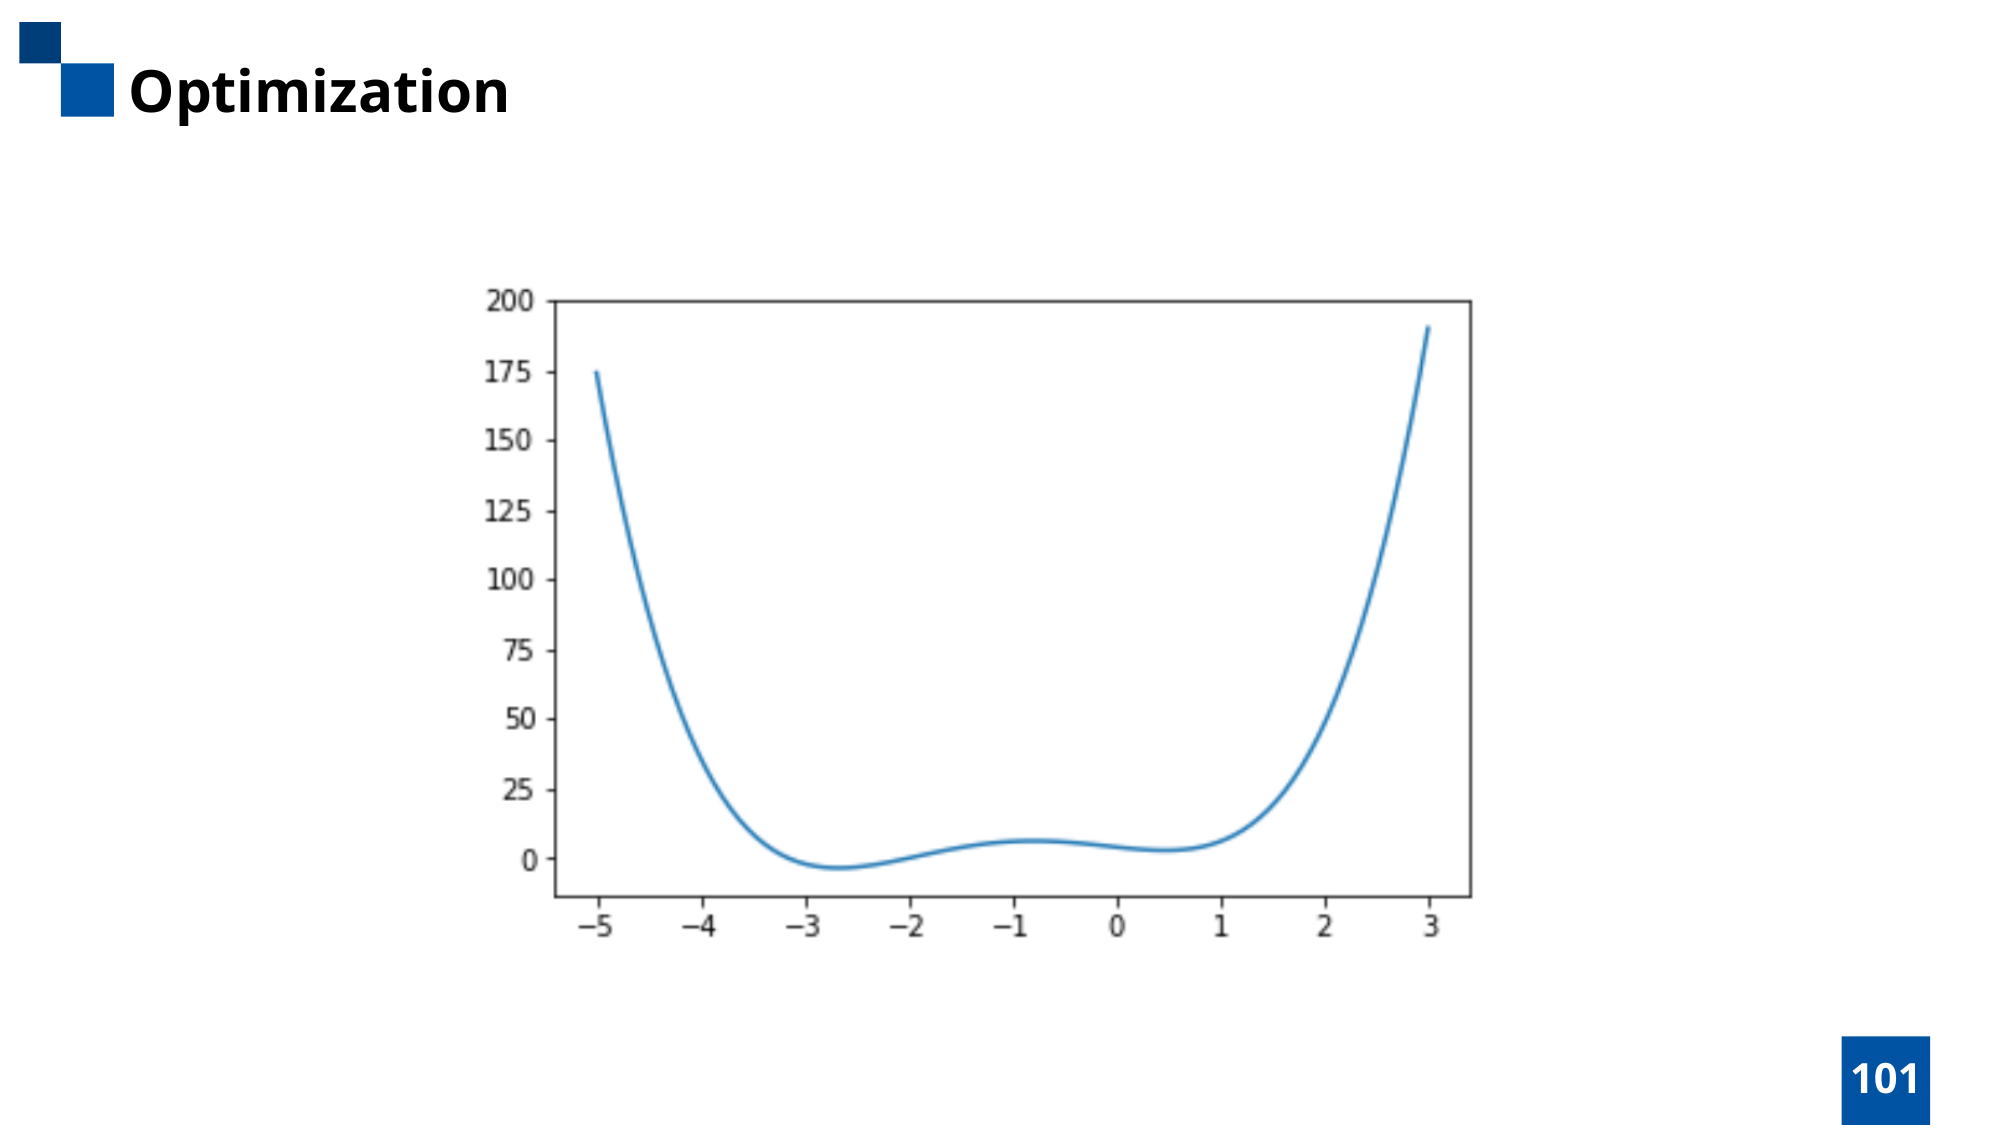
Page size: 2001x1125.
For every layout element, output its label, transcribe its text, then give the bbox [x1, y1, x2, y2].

slide_number 101 [1771, 1050, 2000, 1111]
text_box Optimization [113, 47, 540, 132]
picture [459, 259, 1493, 955]
